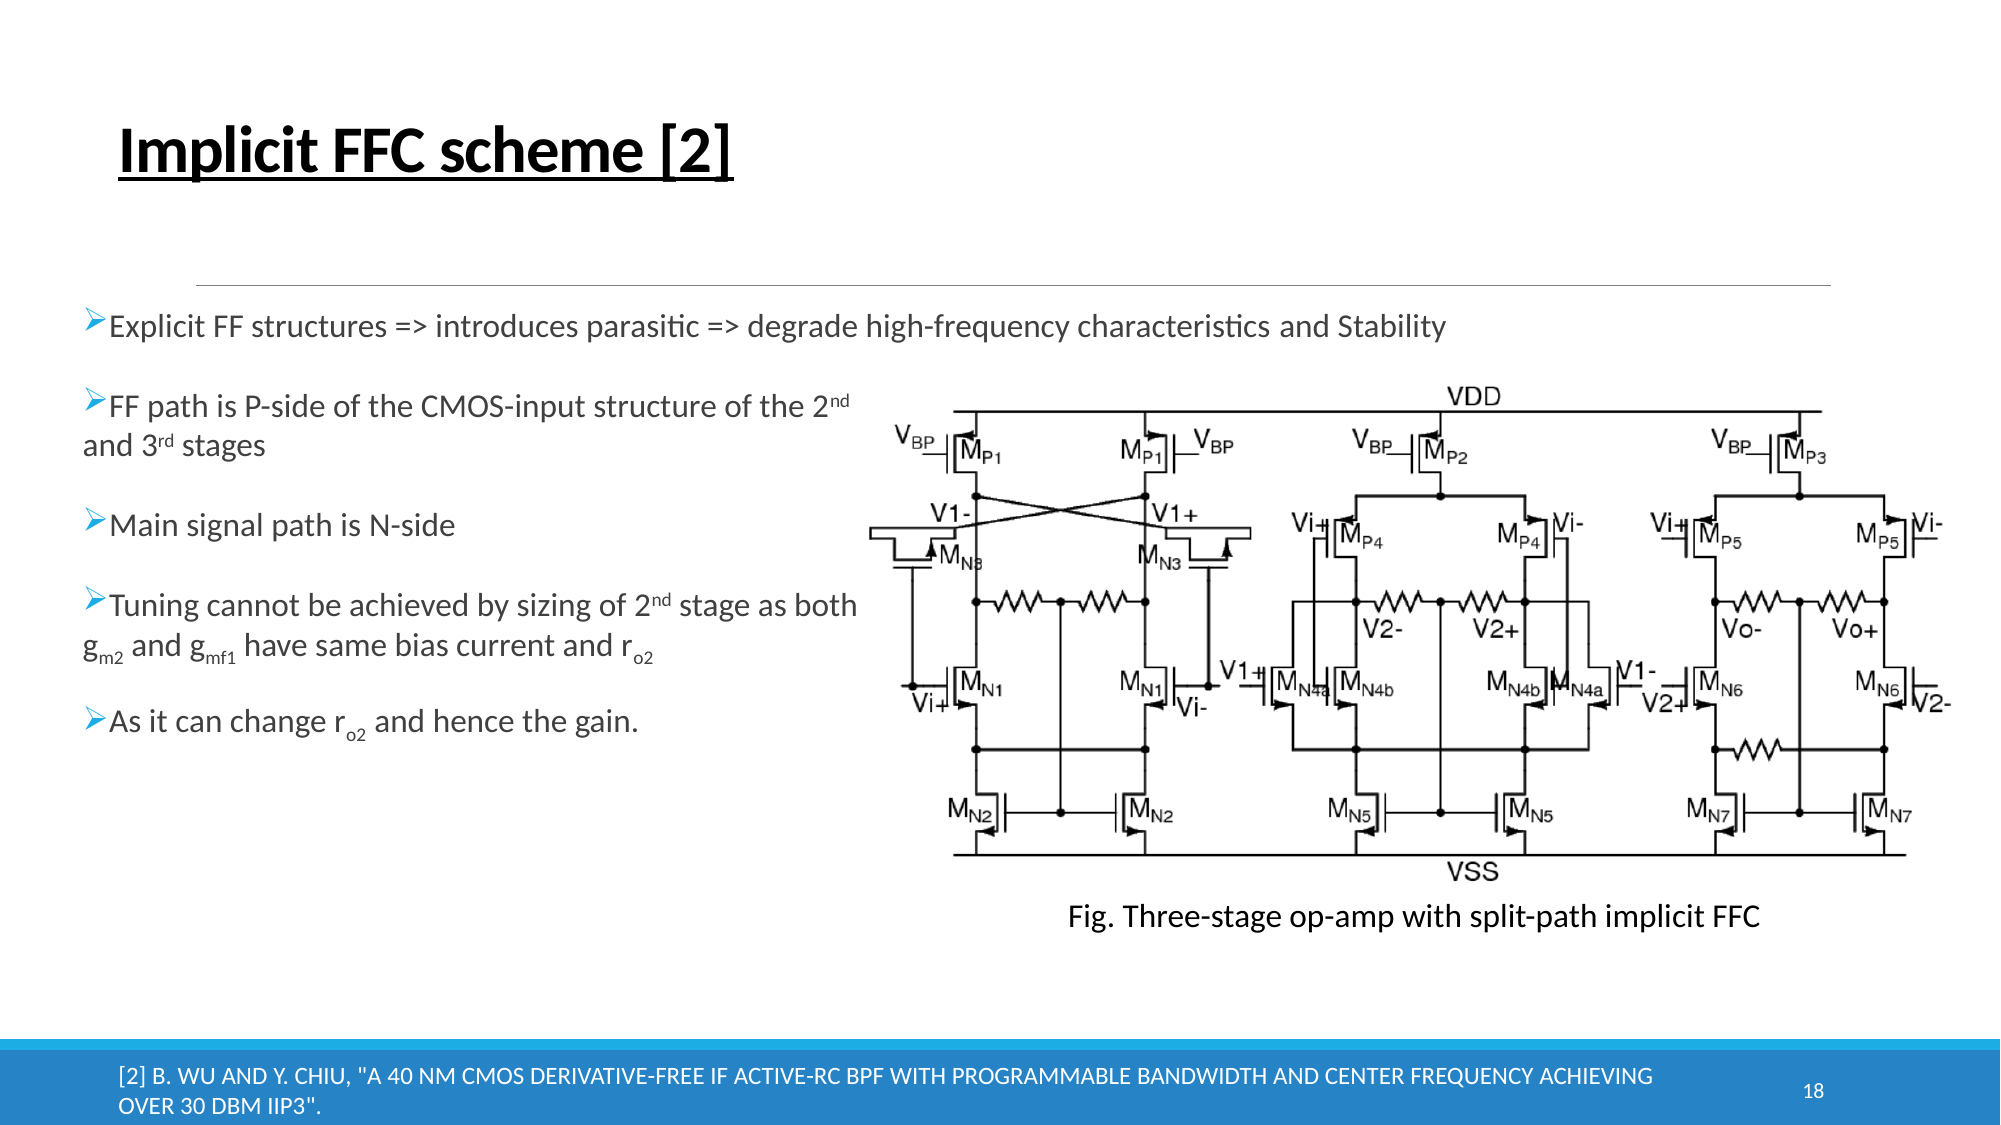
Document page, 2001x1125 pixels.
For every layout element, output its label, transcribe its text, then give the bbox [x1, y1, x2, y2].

footer [2] B. Wu and Y. Chiu, "A 40 nm CMOS Derivative-Free IF Active-RC BPF With Programmable Bandwidth and Center Frequency Achieving Over 30 dBm IIP3". [103, 1059, 1624, 1120]
list Explicit FF structures => introduces parasitic => degrade high-frequency characteristics and Stability FF path is P-side of the CMOS-input structure of the 2nd and 3rd stages Main signal path is N-side Tuning cannot be achieved by sizing of 2nd stage as both gm2 and gmf1 have same bias current and ro2 As it can change ro2 and hence the gain. [82, 296, 1937, 1025]
picture [863, 375, 1960, 888]
text_box Fig. Three-stage op-amp with split-path implicit FFC [1053, 895, 1814, 942]
title Implicit FFC scheme [2] [103, 72, 1829, 194]
slide_number 18 [1624, 1059, 1840, 1120]
